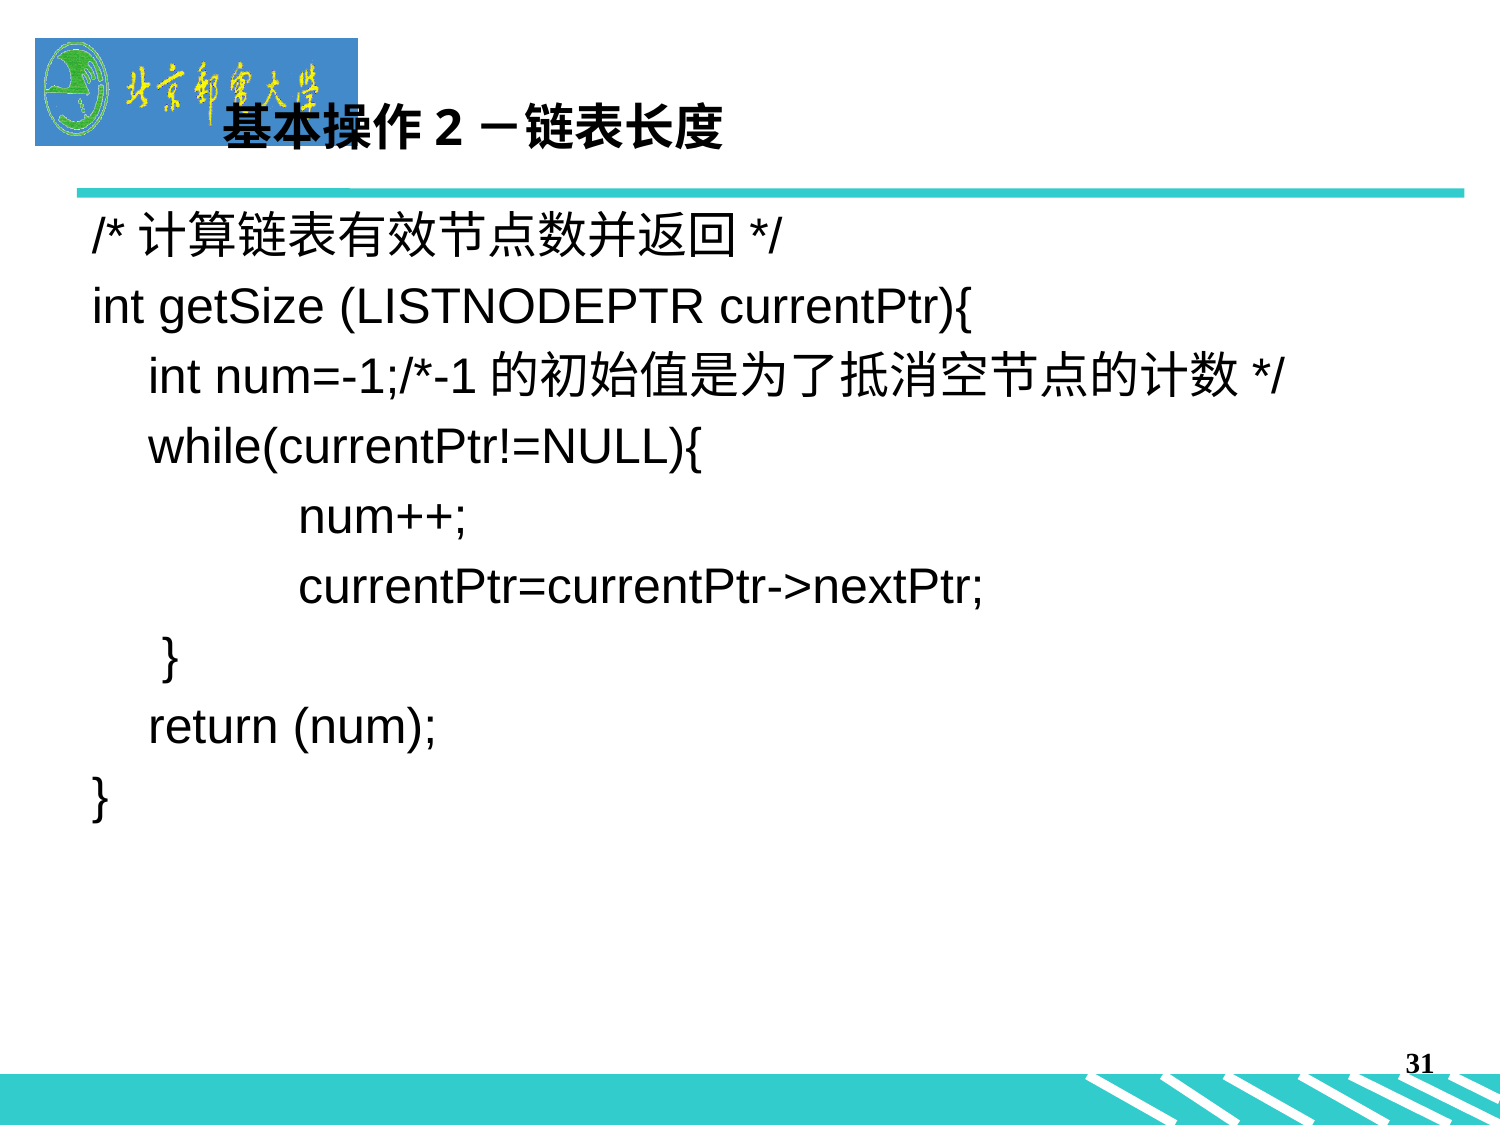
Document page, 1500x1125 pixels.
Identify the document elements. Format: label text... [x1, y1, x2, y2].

title 基本操作2－链表长度 [207, 66, 1483, 185]
text_box /*计算链表有效节点数并返回*/ int getSize (LISTNODEPTR currentPtr){ int num=-1;/*-1的初始值是为了抵消空节点的计数*/ while(currentPtr!=NULL){ num++; currentPtr=currentPtr->nextPtr; } return (num); } [76, 196, 1450, 941]
text_box 31 [1137, 1037, 1450, 1113]
picture [34, 37, 358, 146]
